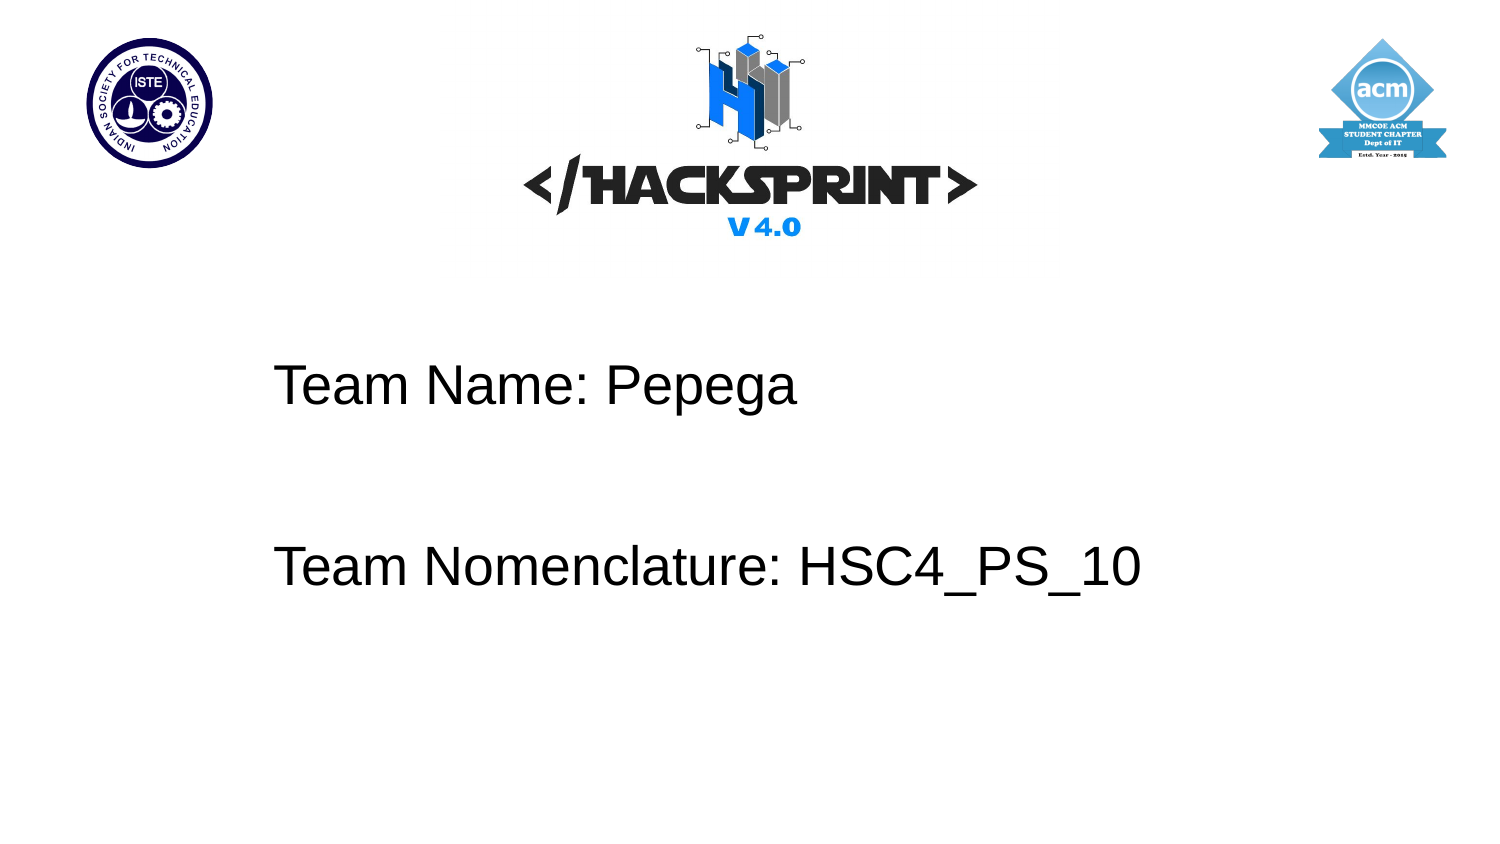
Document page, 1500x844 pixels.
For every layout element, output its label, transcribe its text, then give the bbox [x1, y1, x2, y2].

picture [1318, 38, 1447, 158]
subtitle Team Name: Pepega [258, 339, 1202, 432]
picture [440, 0, 1060, 279]
picture [85, 38, 213, 171]
subtitle Team Nomenclature: HSC4_PS_10 [258, 520, 1202, 613]
